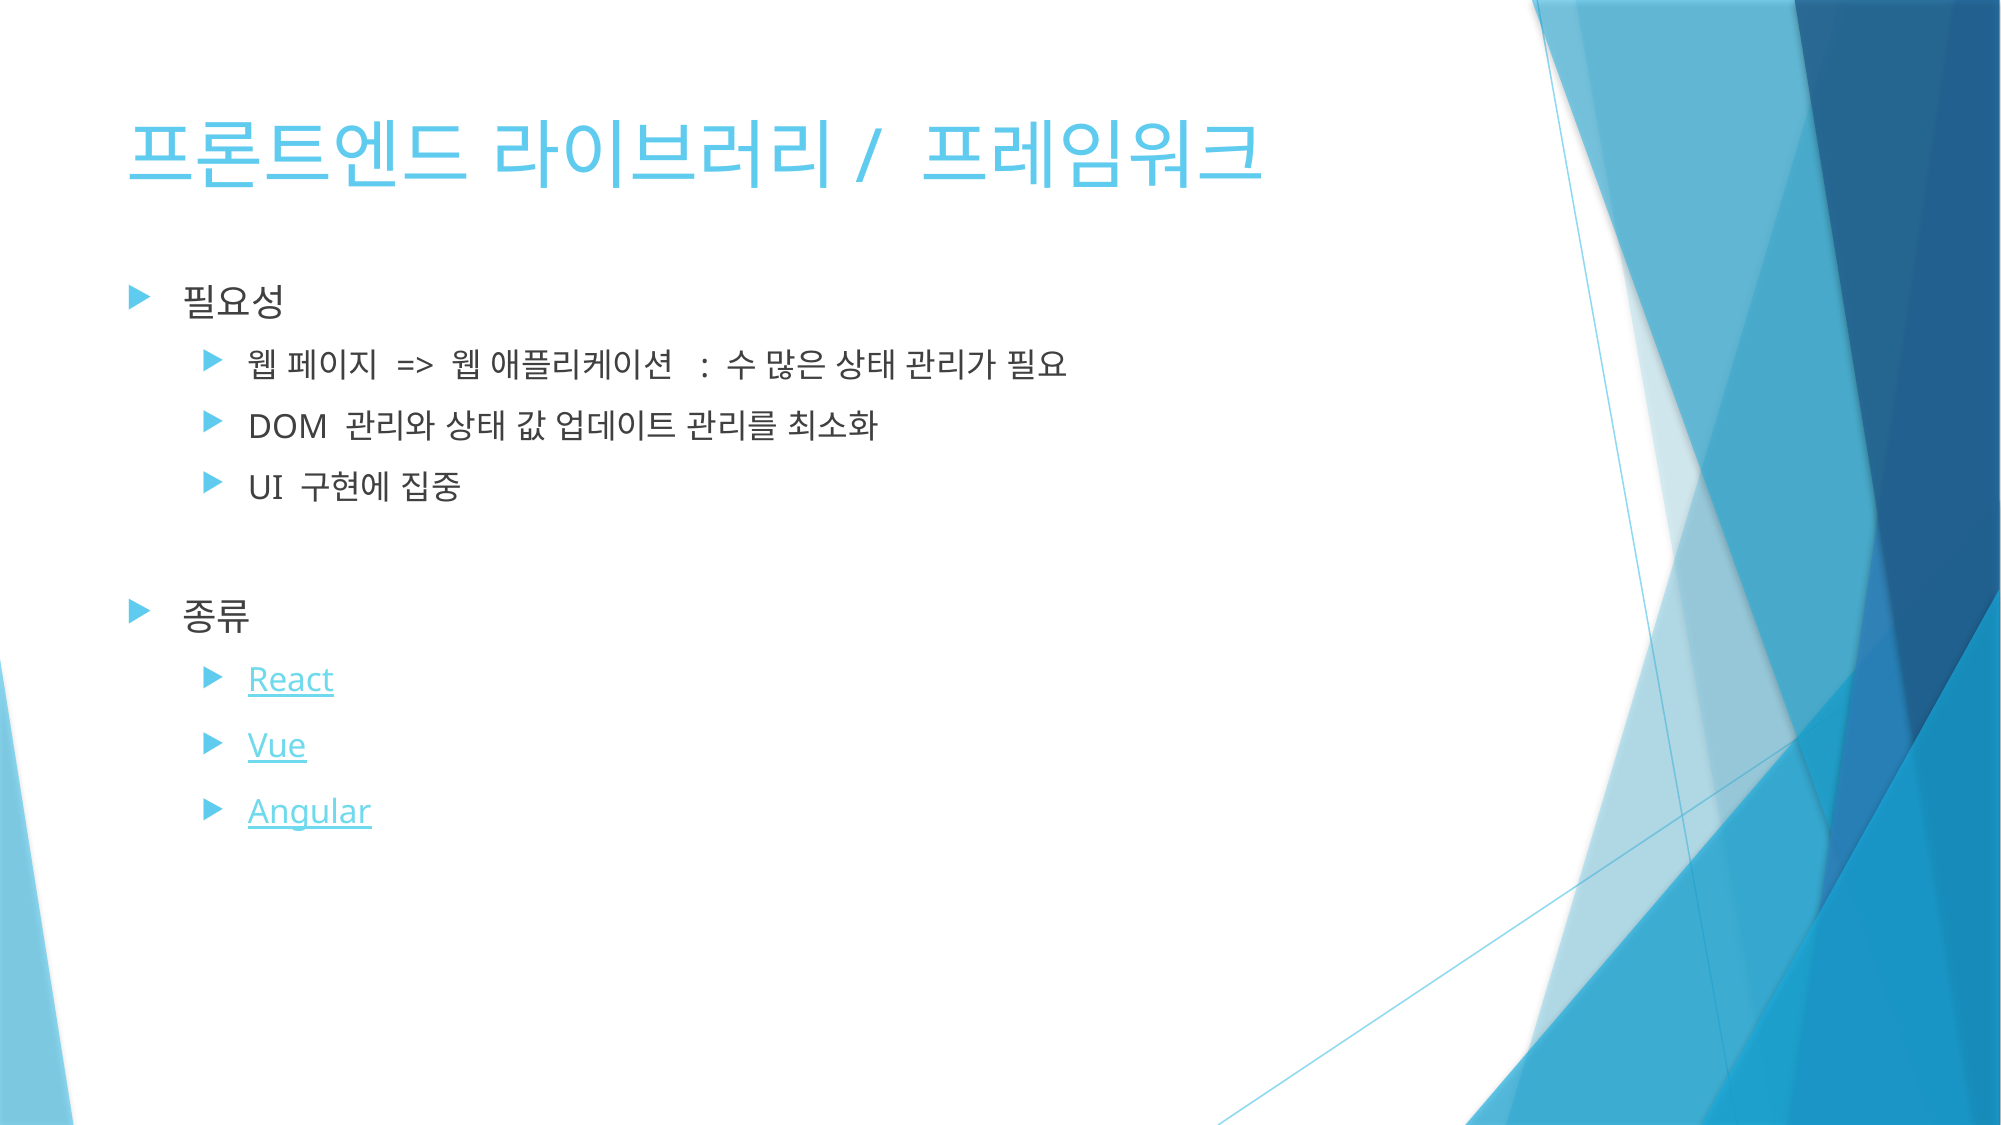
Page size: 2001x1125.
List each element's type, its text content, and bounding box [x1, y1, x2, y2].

list 필요성 웹 페이지 => 웹 애플리케이션 : 수 많은 상태 관리가 필요 DOM 관리와 상태 값 업데이트 관리를 최소화 UI 구현에 집중 종류 React Vue Angular [111, 271, 1522, 992]
title 프론트엔드 라이브러리/ 프레임워크 [111, 99, 1522, 255]
